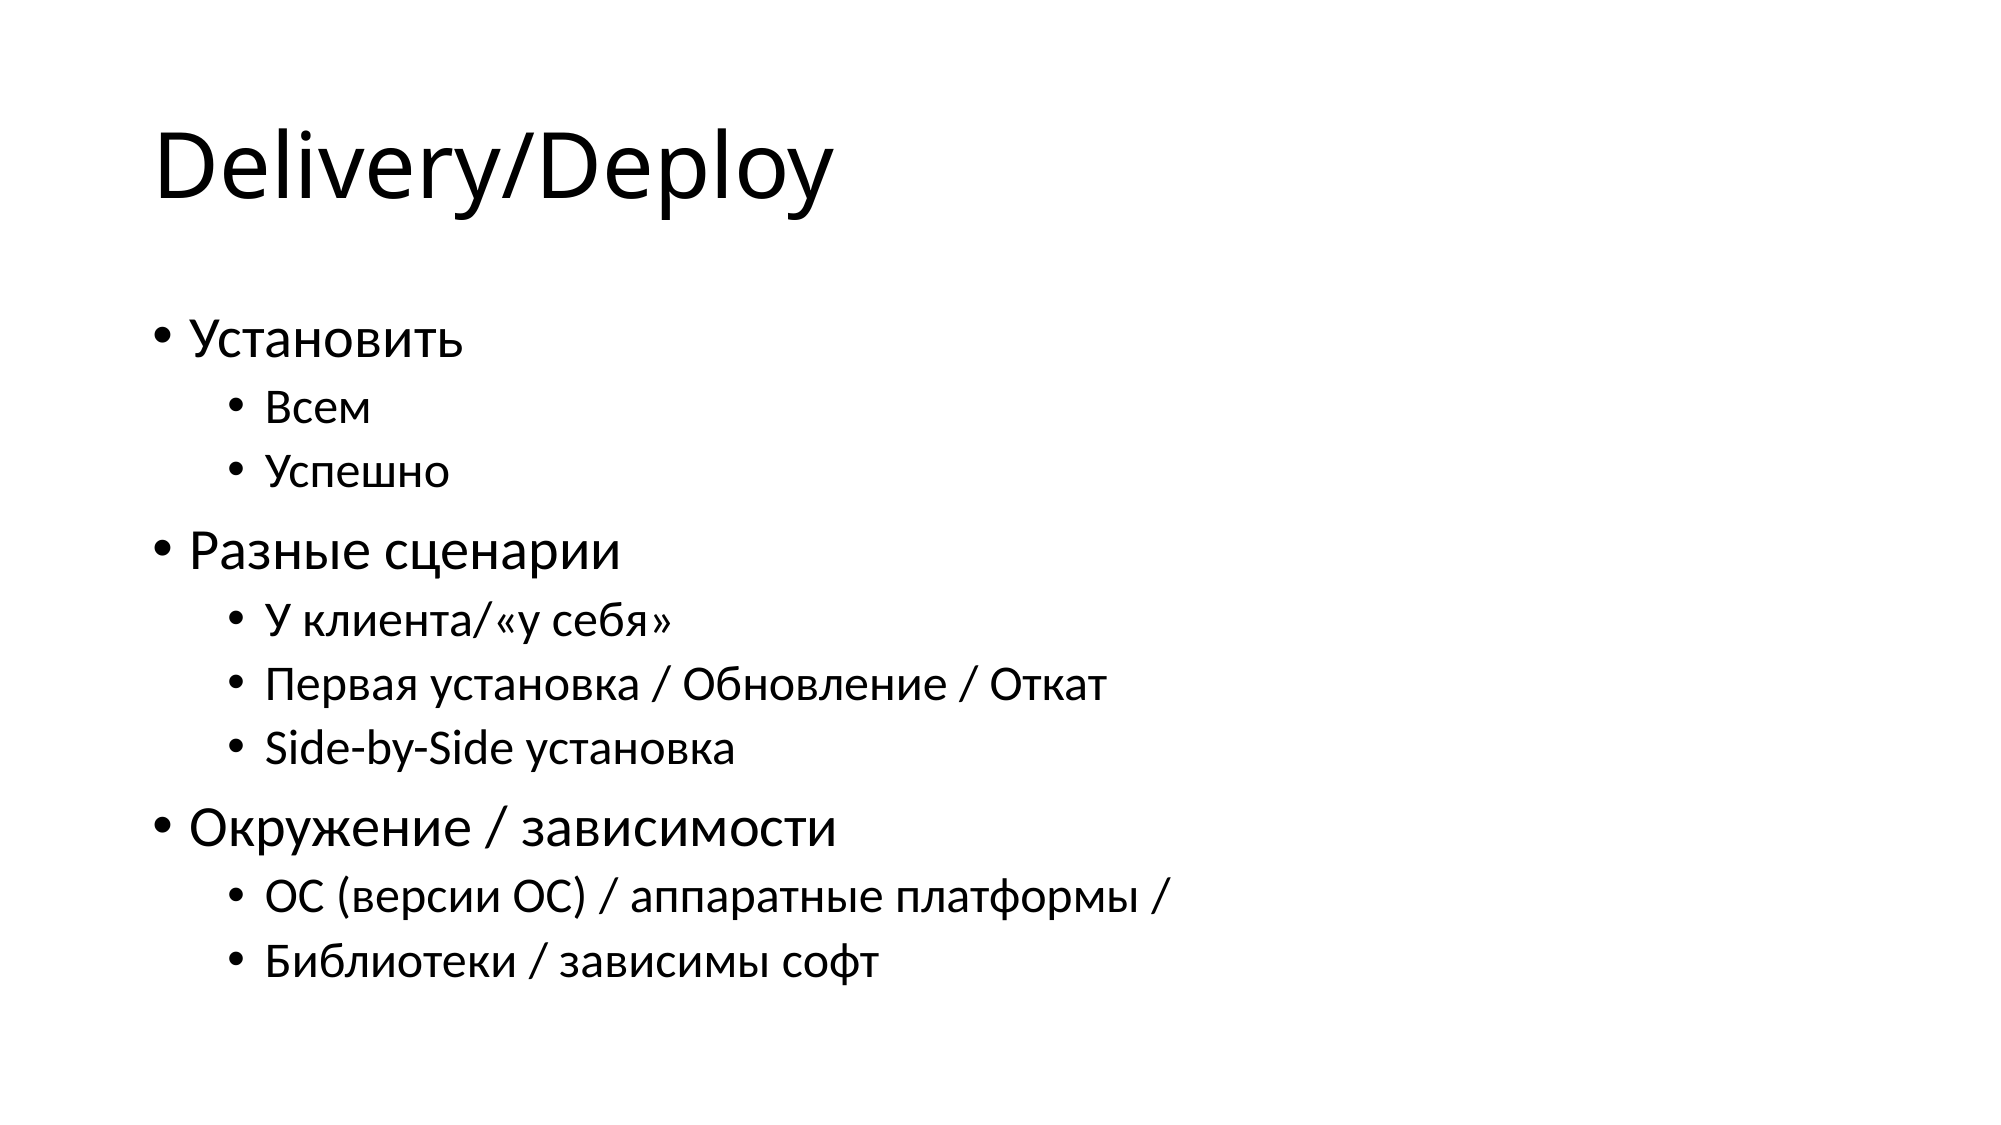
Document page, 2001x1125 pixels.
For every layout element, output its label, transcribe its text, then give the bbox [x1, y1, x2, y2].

title Delivery/Deploy [137, 59, 1863, 278]
list Установить Всем Успешно Разные сценарии У клиента/«у себя» Первая установка / Обновление / Откат Side-by-Side установка Окружение / зависимости ОС (версии ОС) / аппаратные платформы / Библиотеки / зависимы софт [137, 299, 1863, 1014]
